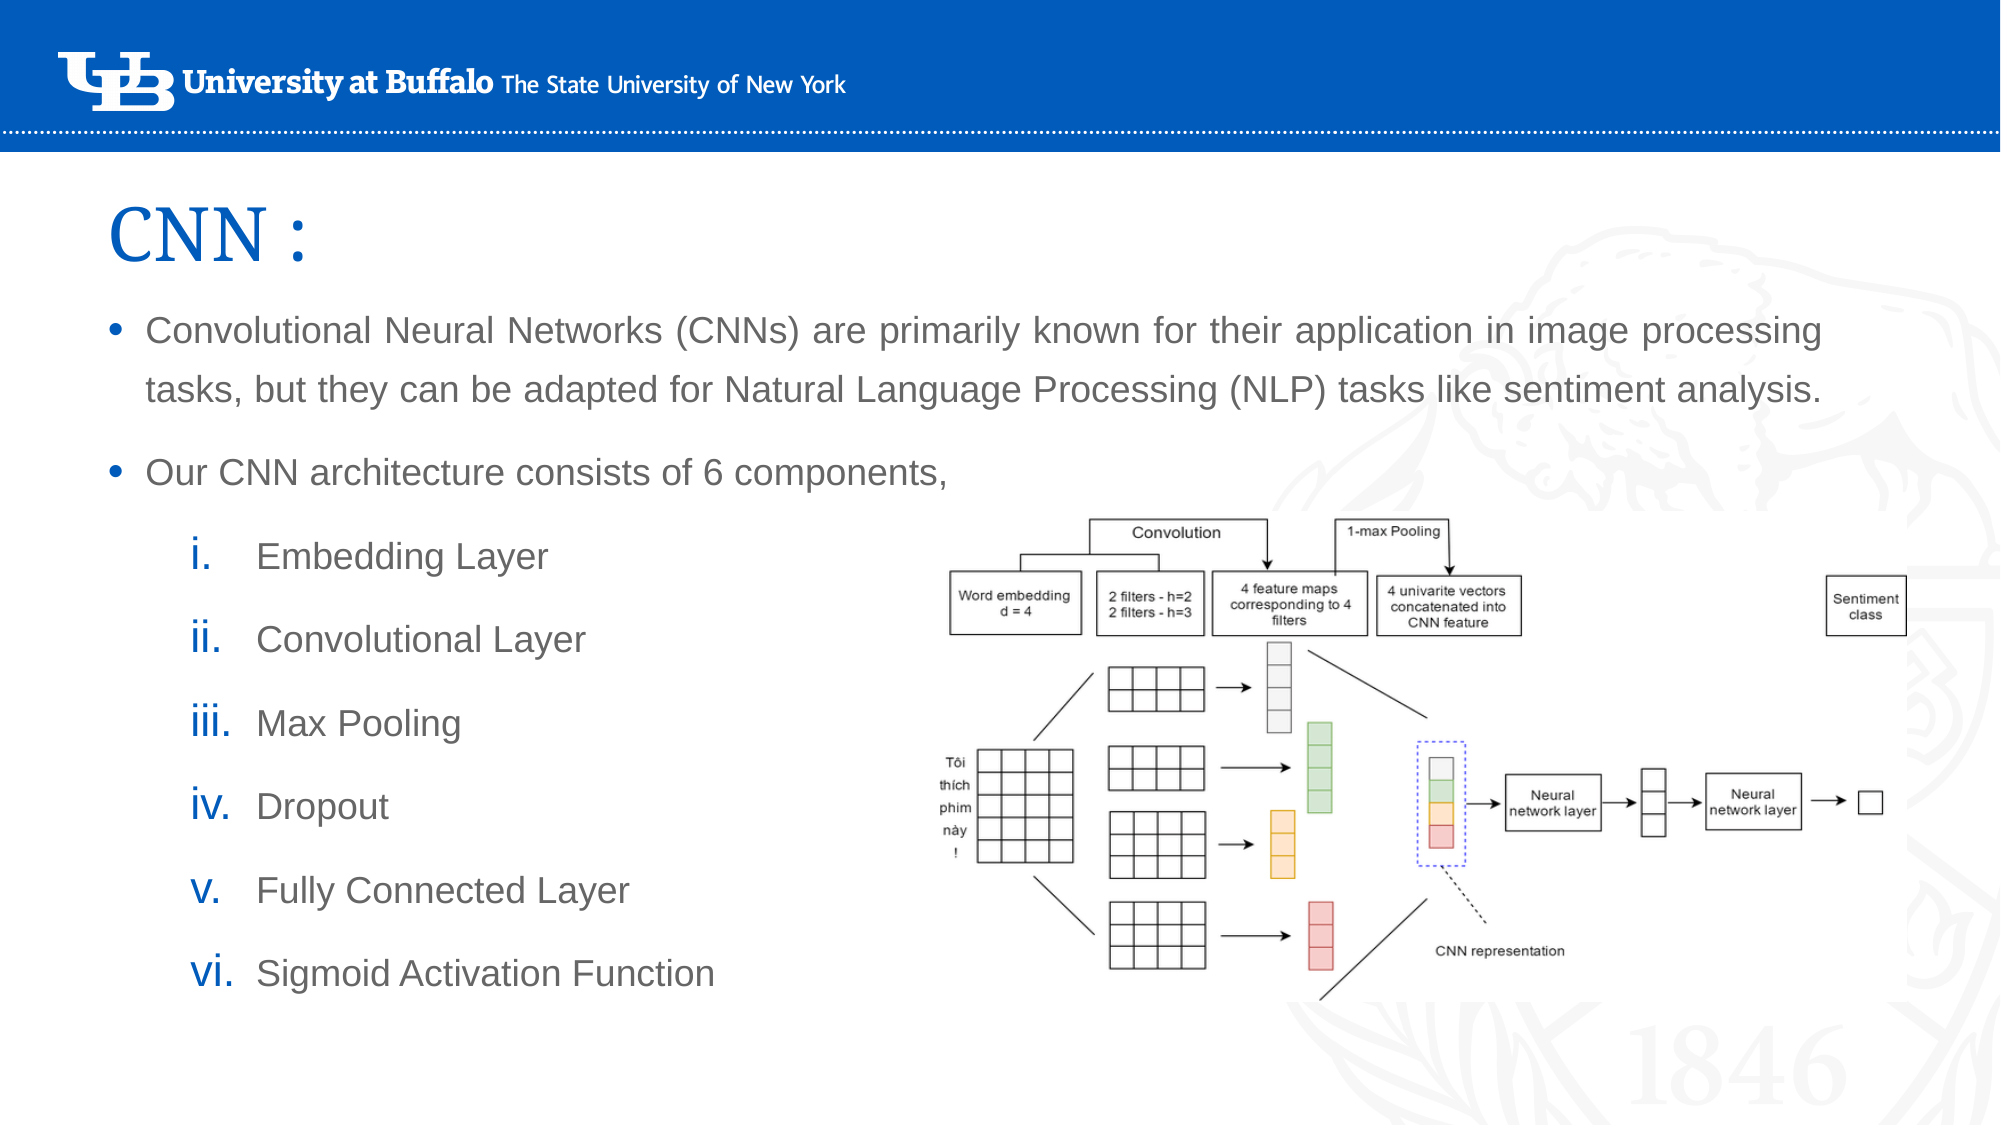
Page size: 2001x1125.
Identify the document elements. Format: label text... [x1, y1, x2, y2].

picture [0, 0, 2001, 1125]
title CNN : [93, 188, 790, 285]
list Convolutional Neural Networks (CNNs) are primarily known for their application in image processing tasks, but they can be adapted for Natural Language Processing (NLP) tasks like sentiment analysis. Our CNN architecture consists of 6 components, Embedding Layer Convolutional Layer Max Pooling Dropout Fully Connected Layer Sigmoid Activation Function [93, 285, 1839, 1002]
